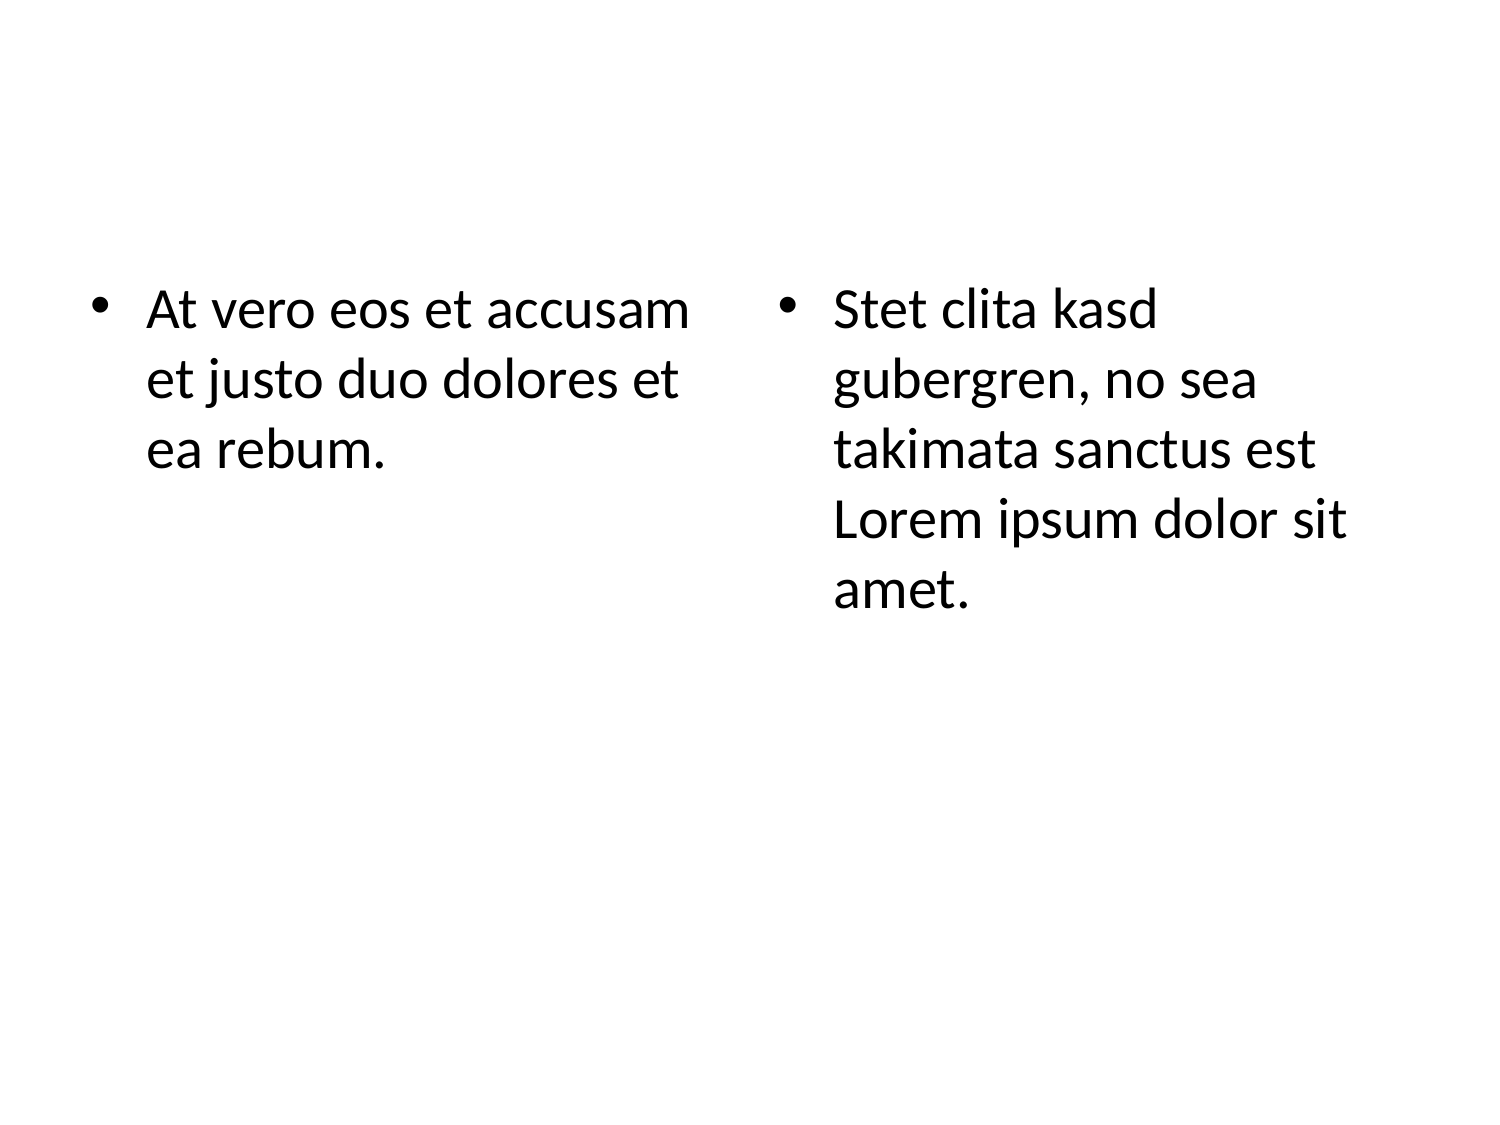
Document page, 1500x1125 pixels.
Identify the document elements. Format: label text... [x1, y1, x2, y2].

list Stet clita kasd gubergren, no sea takimata sanctus est Lorem ipsum dolor sit amet. [762, 262, 1425, 1005]
list At vero eos et accusam et justo duo dolores et ea rebum. [75, 262, 738, 1005]
